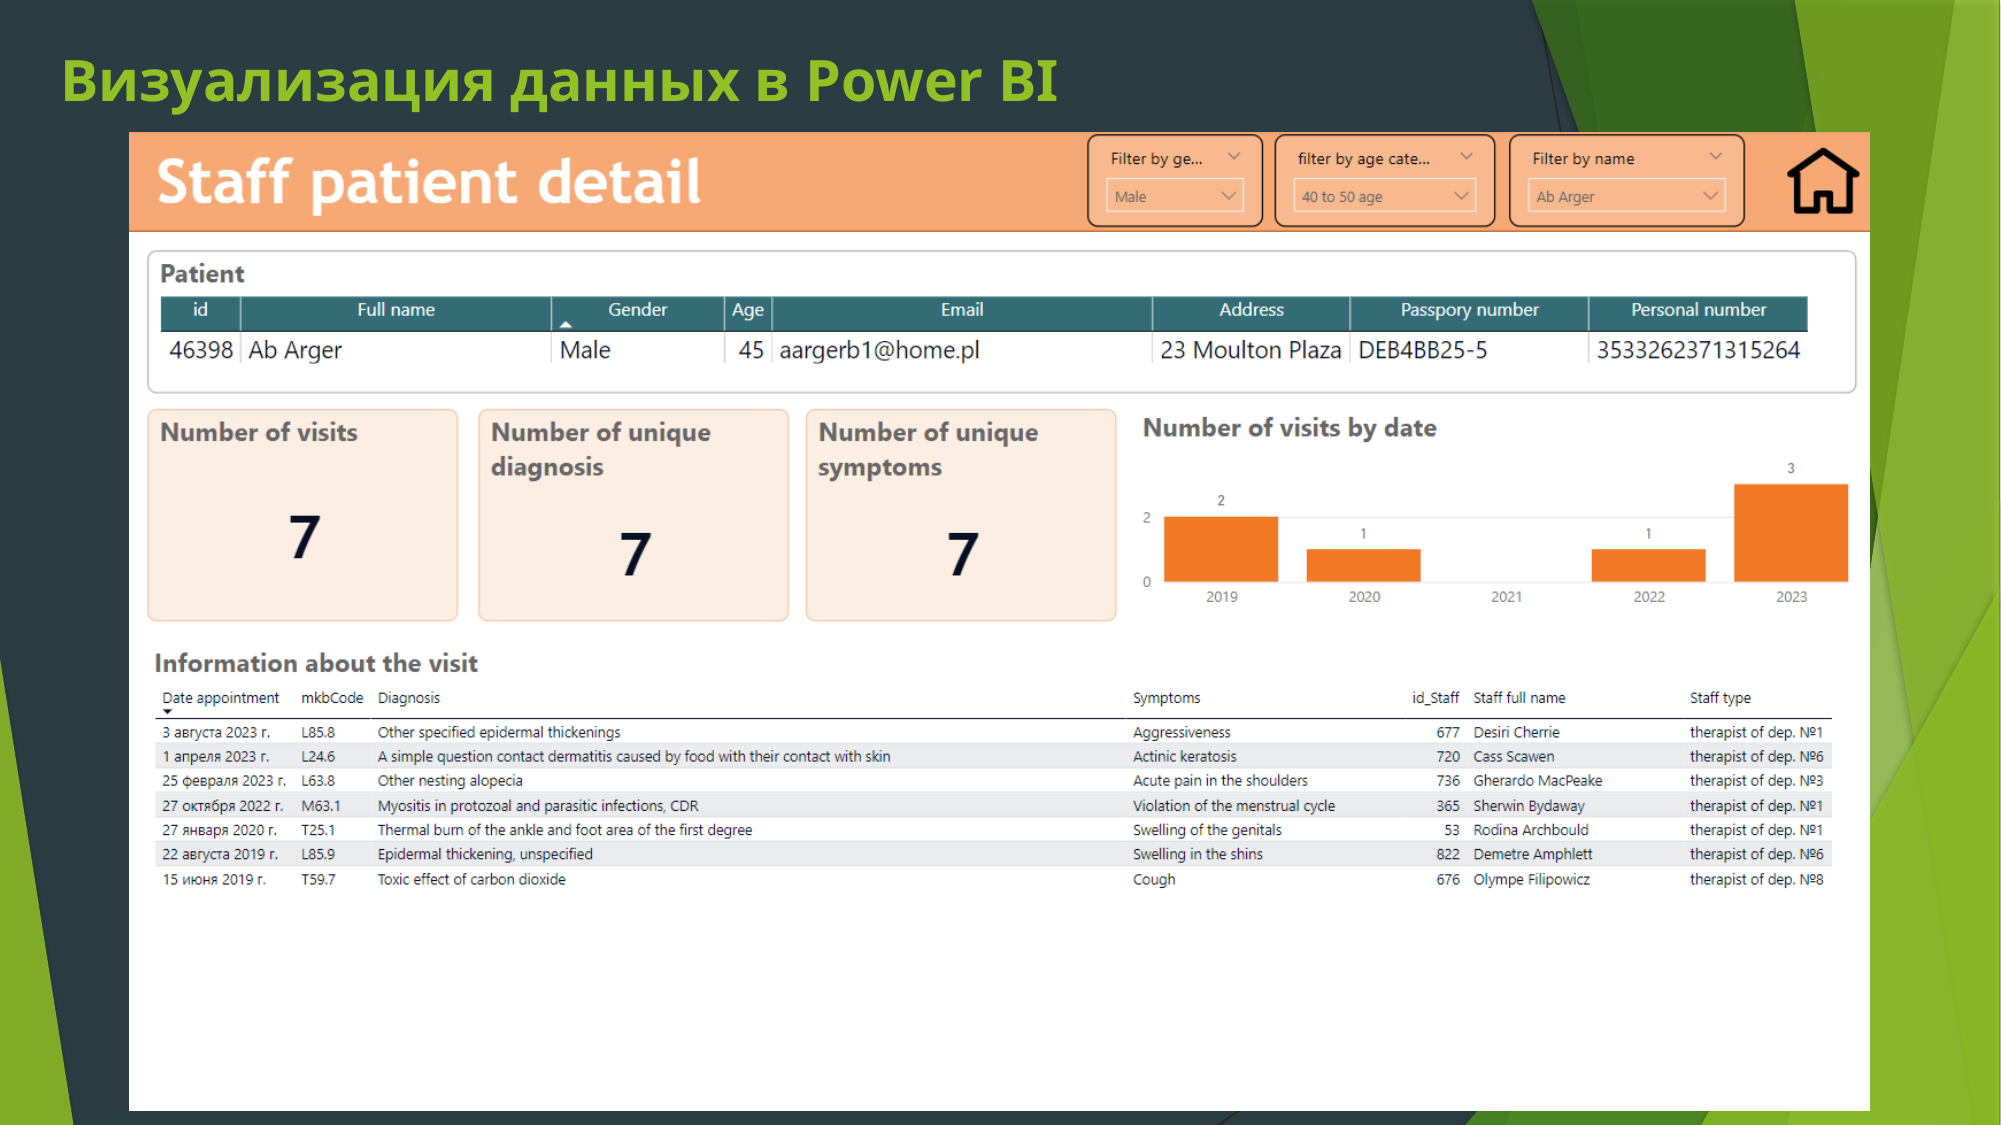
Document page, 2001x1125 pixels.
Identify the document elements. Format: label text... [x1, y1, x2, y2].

picture [129, 131, 1871, 1112]
text_box Визуализация данных в Power BI [45, 36, 1214, 158]
